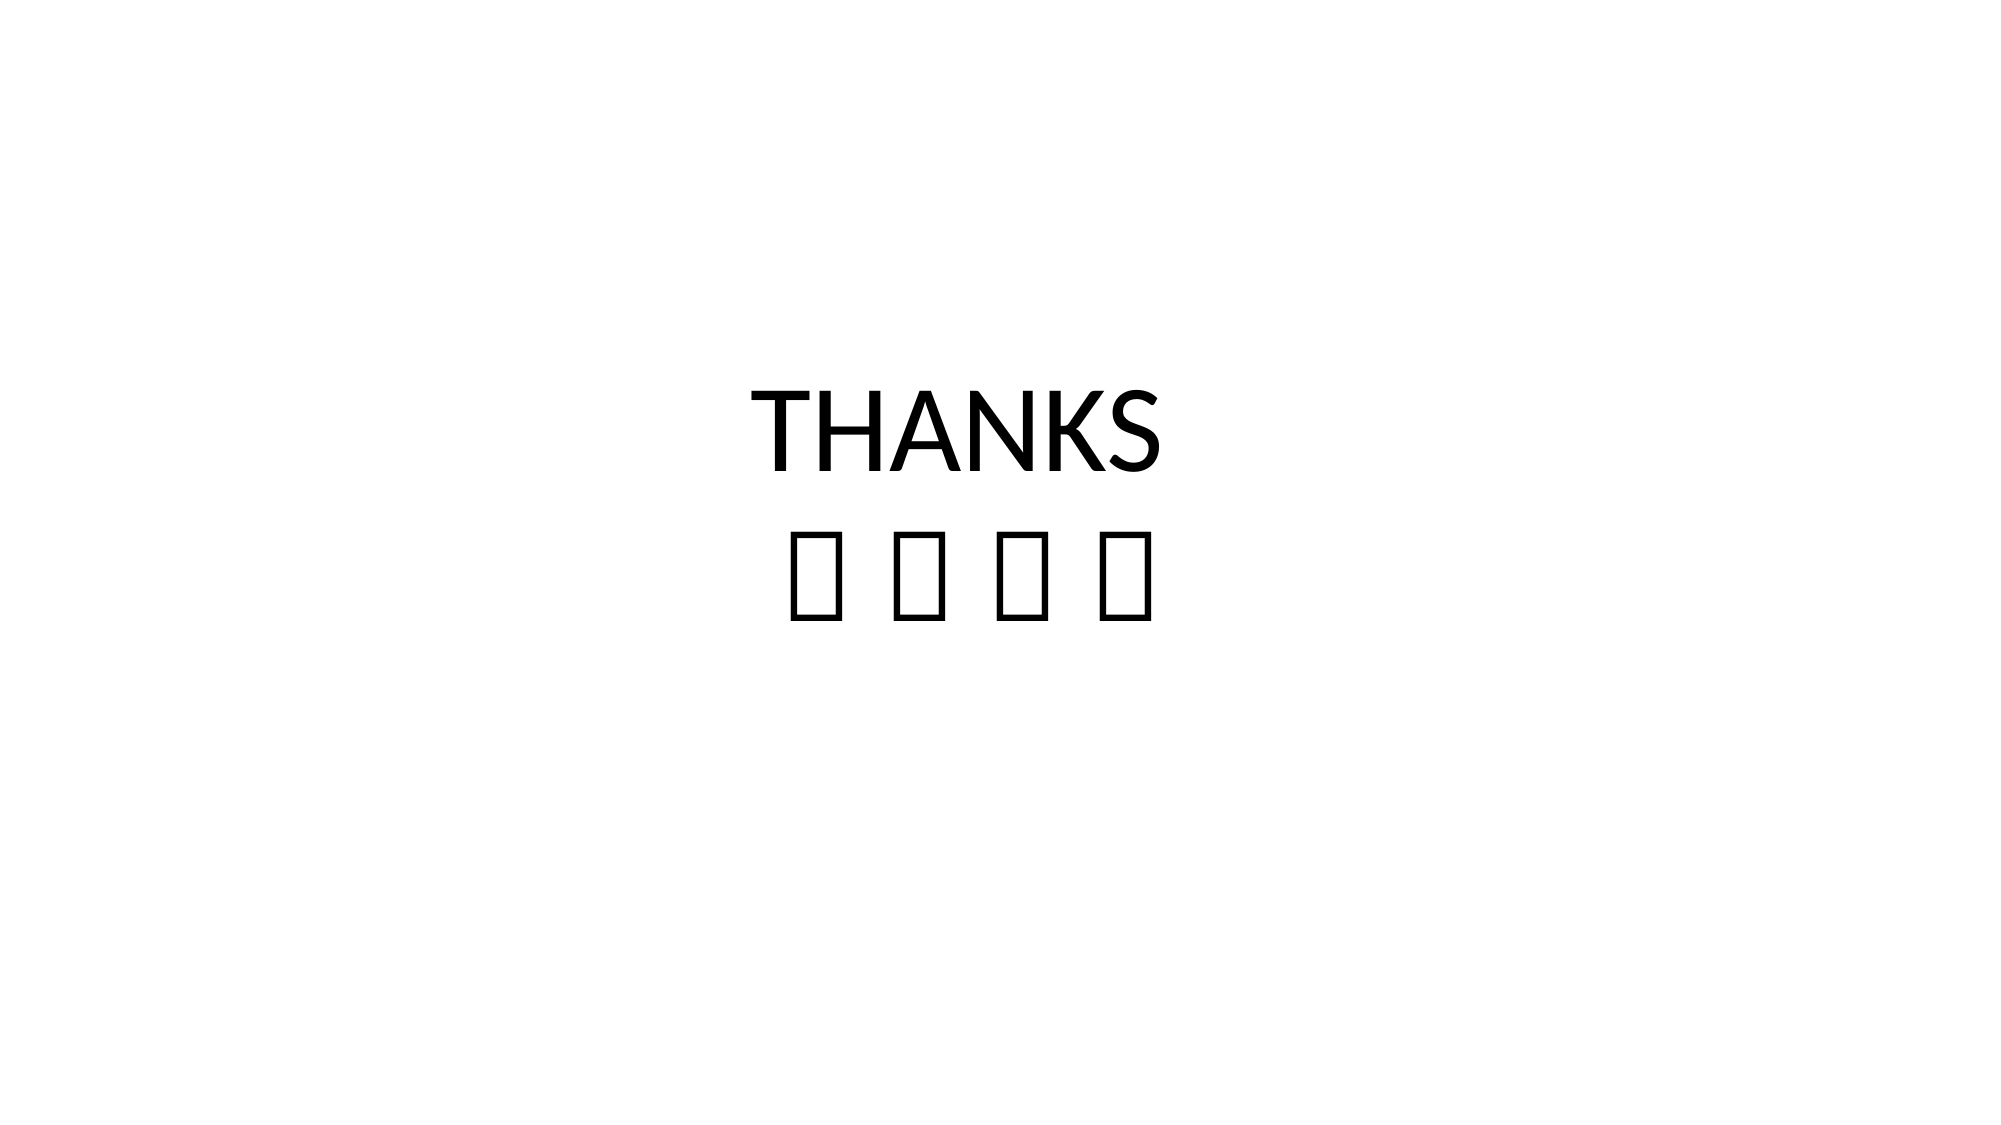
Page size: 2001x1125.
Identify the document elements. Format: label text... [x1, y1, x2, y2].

text_box THANKS     [203, 339, 1741, 655]
